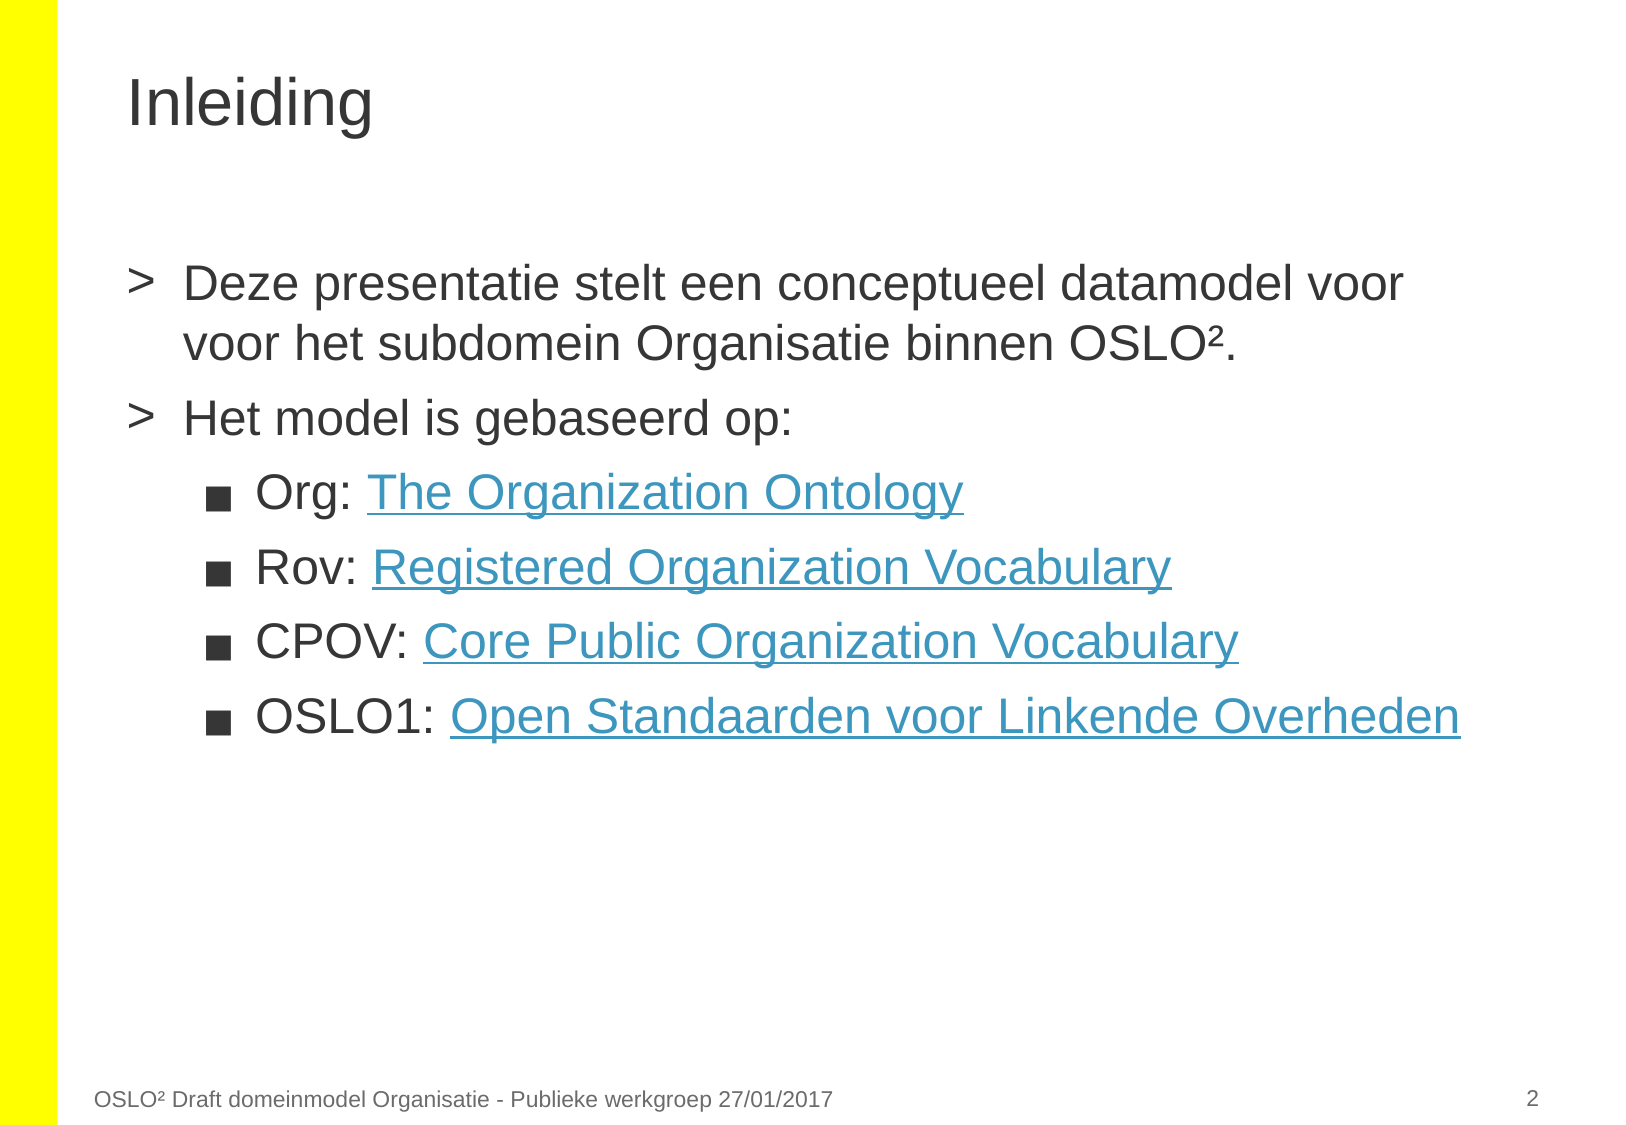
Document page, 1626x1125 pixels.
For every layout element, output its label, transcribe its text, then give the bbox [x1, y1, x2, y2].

list Deze presentatie stelt een conceptueel datamodel voor voor het subdomein Organisatie binnen OSLO². Het model is gebaseerd op: Org: The Organization Ontology Rov: Registered Organization Vocabulary CPOV: Core Public Organization Vocabulary OSLO1: Open Standaarden voor Linkende Overheden [111, 243, 1514, 1063]
title Inleiding [111, 59, 1514, 222]
slide_number ‹#› [1425, 1075, 1547, 1119]
footer OSLO² Draft domeinmodel Organisatie - Publieke werkgroep 27/01/2017 [78, 1083, 1077, 1113]
